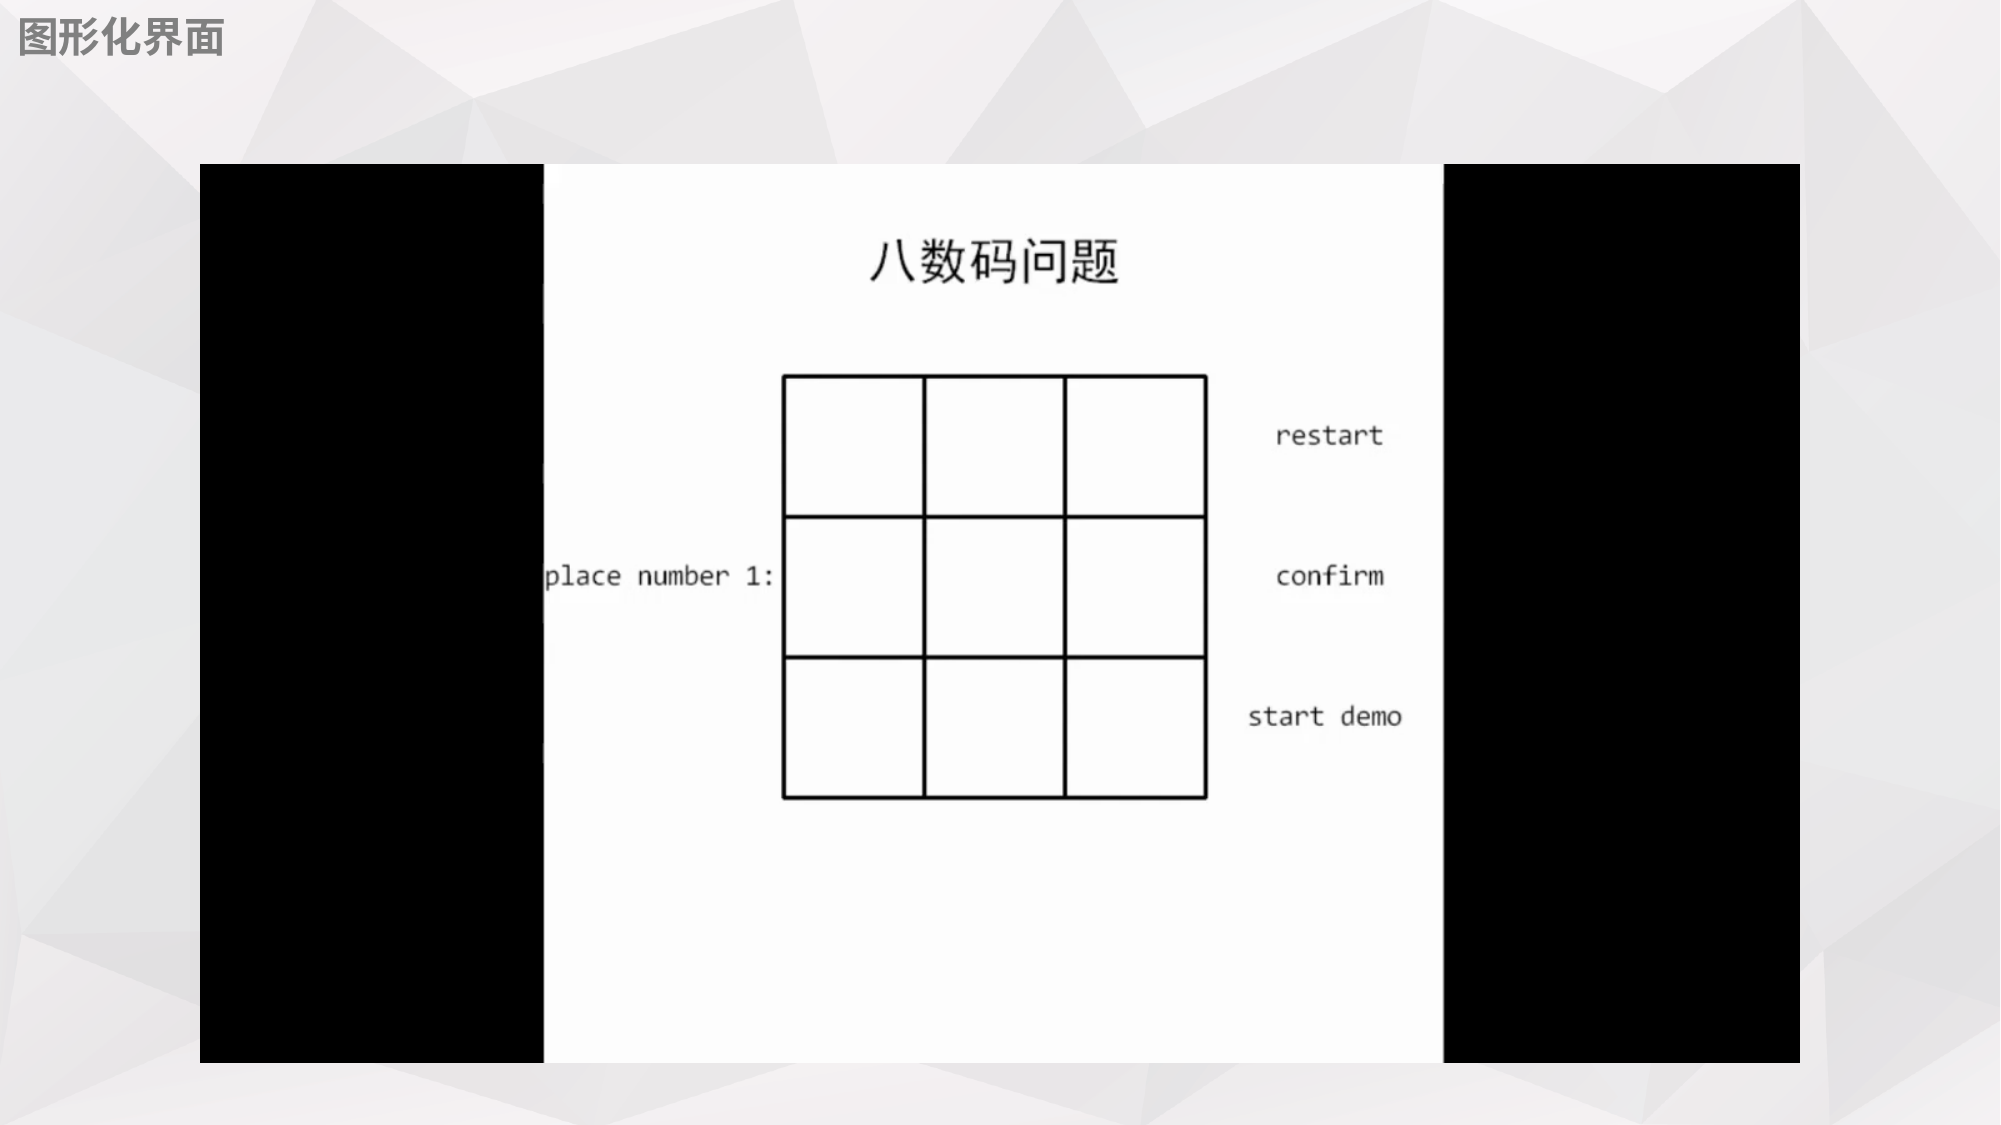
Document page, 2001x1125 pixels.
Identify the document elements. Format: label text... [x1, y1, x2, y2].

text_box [199, 163, 1800, 1064]
text_box 图形化界面 [2, 3, 668, 68]
picture [0, 0, 2001, 1125]
